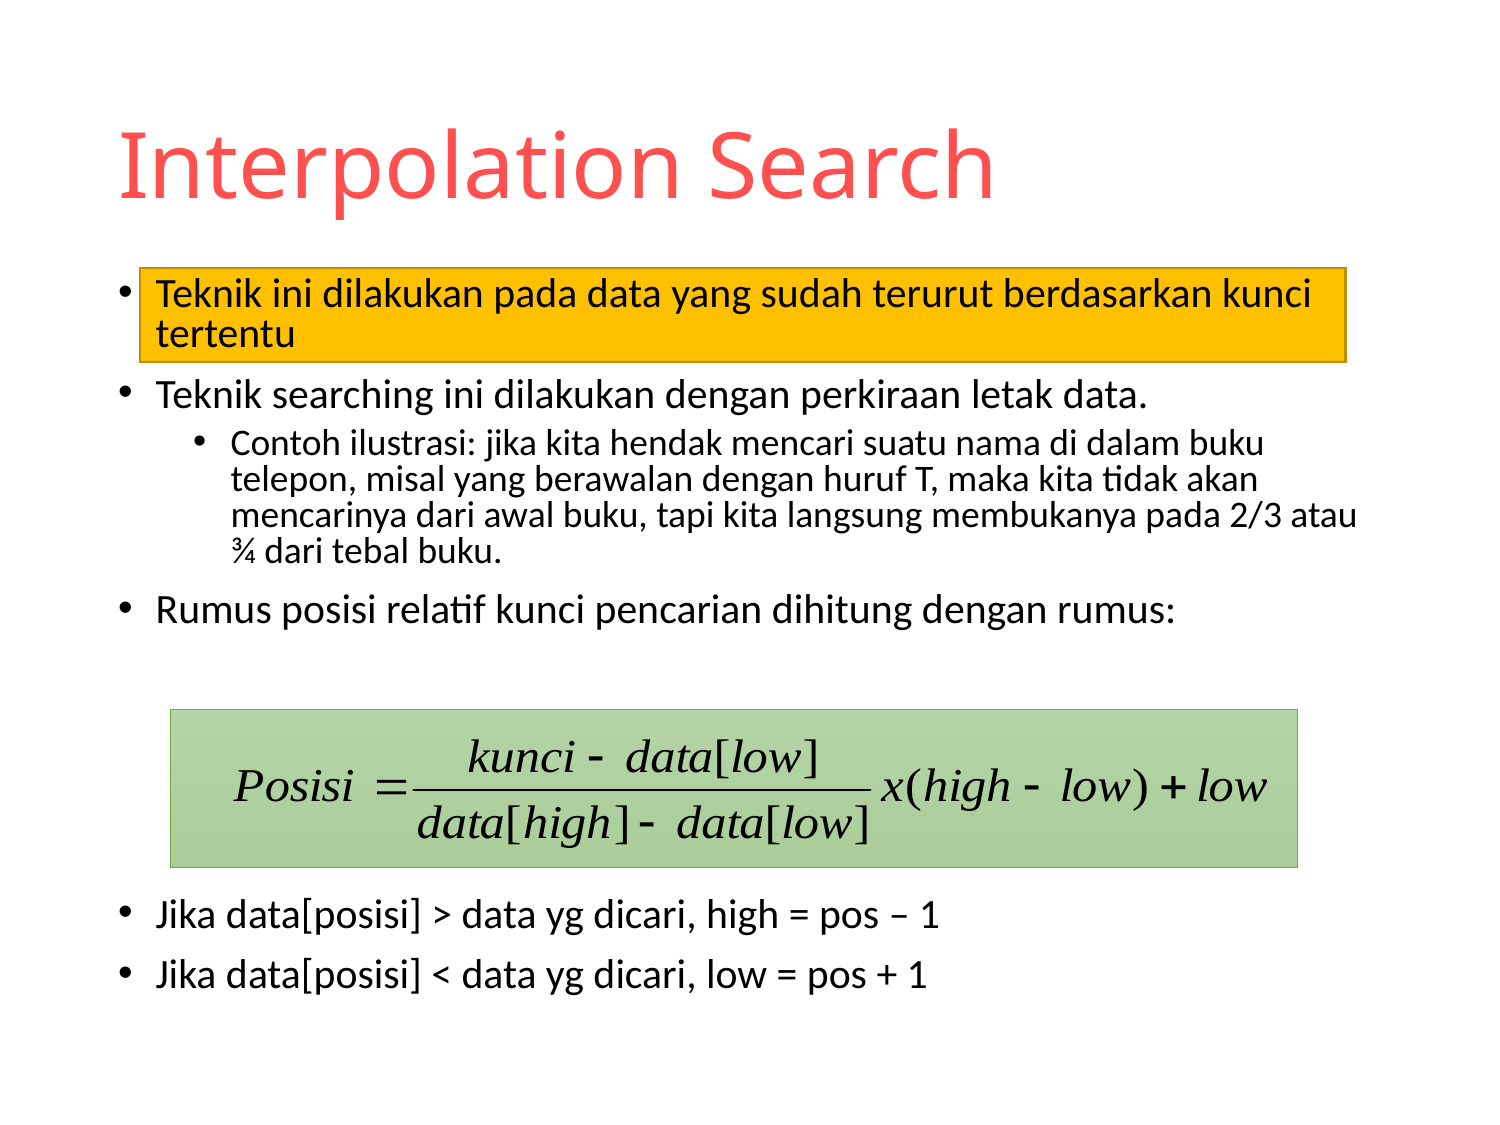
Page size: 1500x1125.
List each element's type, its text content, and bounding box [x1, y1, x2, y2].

title Interpolation Search [103, 59, 1397, 268]
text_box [224, 727, 1276, 857]
list Teknik ini dilakukan pada data yang sudah terurut berdasarkan kunci tertentu Teknik searching ini dilakukan dengan perkiraan letak data. Contoh ilustrasi: jika kita hendak mencari suatu nama di dalam buku telepon, misal yang berawalan dengan huruf T, maka kita tidak akan mencarinya dari awal buku, tapi kita langsung membukanya pada 2/3 atau ¾ dari tebal buku. Rumus posisi relatif kunci pencarian dihitung dengan rumus: Jika data[posisi] > data yg dicari, high = pos – 1 Jika data[posisi] < data yg dicari, low = pos + 1 [103, 268, 1397, 1066]
